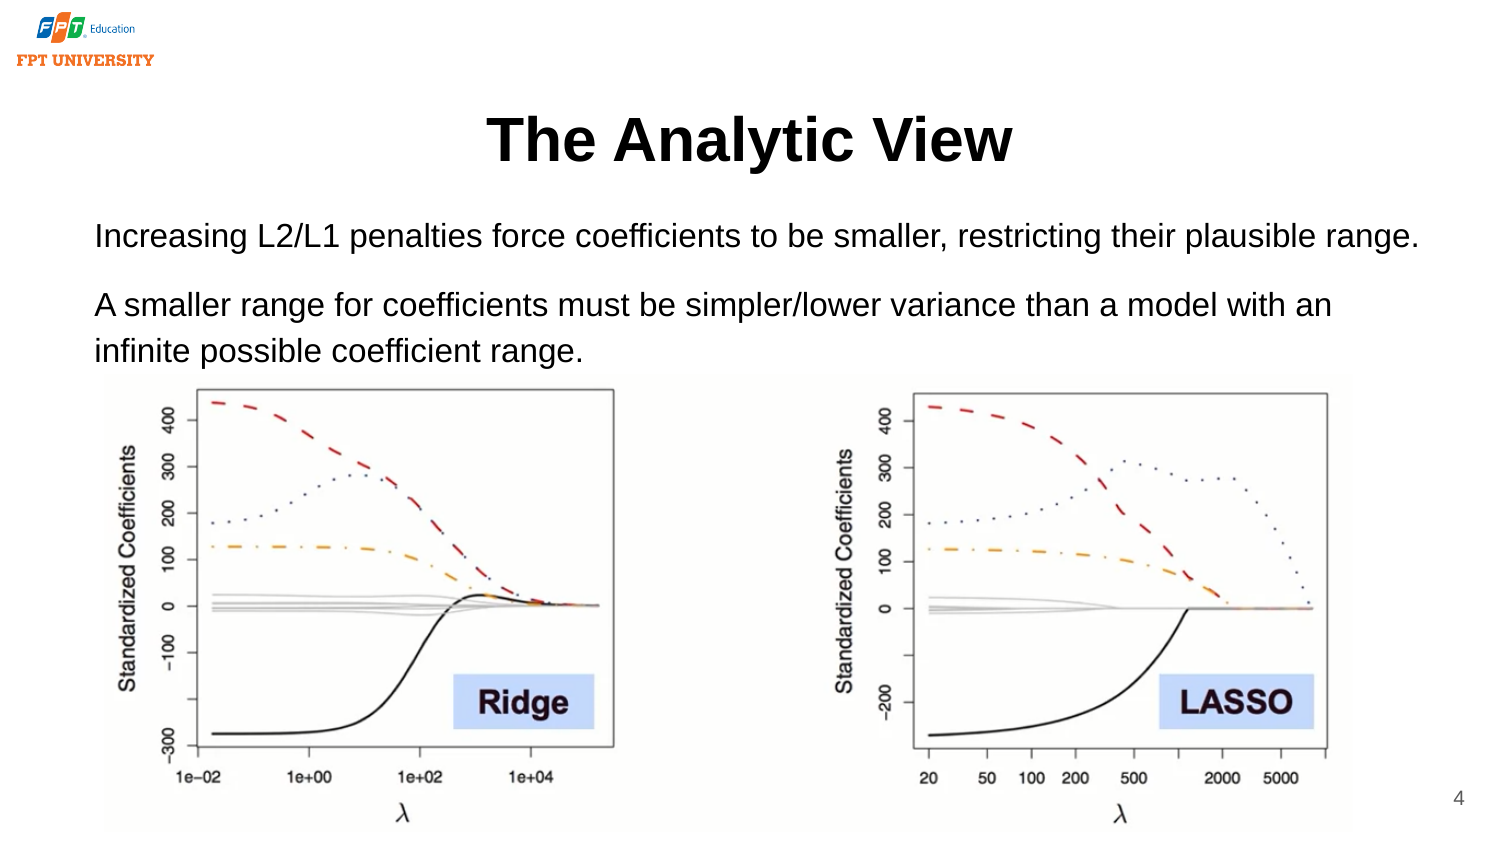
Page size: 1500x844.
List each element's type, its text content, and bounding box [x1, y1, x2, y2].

slide_number 4 [1389, 764, 1480, 830]
picture [11, 1, 160, 77]
picture [104, 374, 1353, 832]
title The Analytic View [51, 72, 1449, 167]
list Increasing L2/L1 penalties force coefficients to be smaller, restricting their plausible range. A smaller range for coefficients must be simpler/lower variance than a model with an infinite possible coefficient range. [79, 193, 1449, 411]
